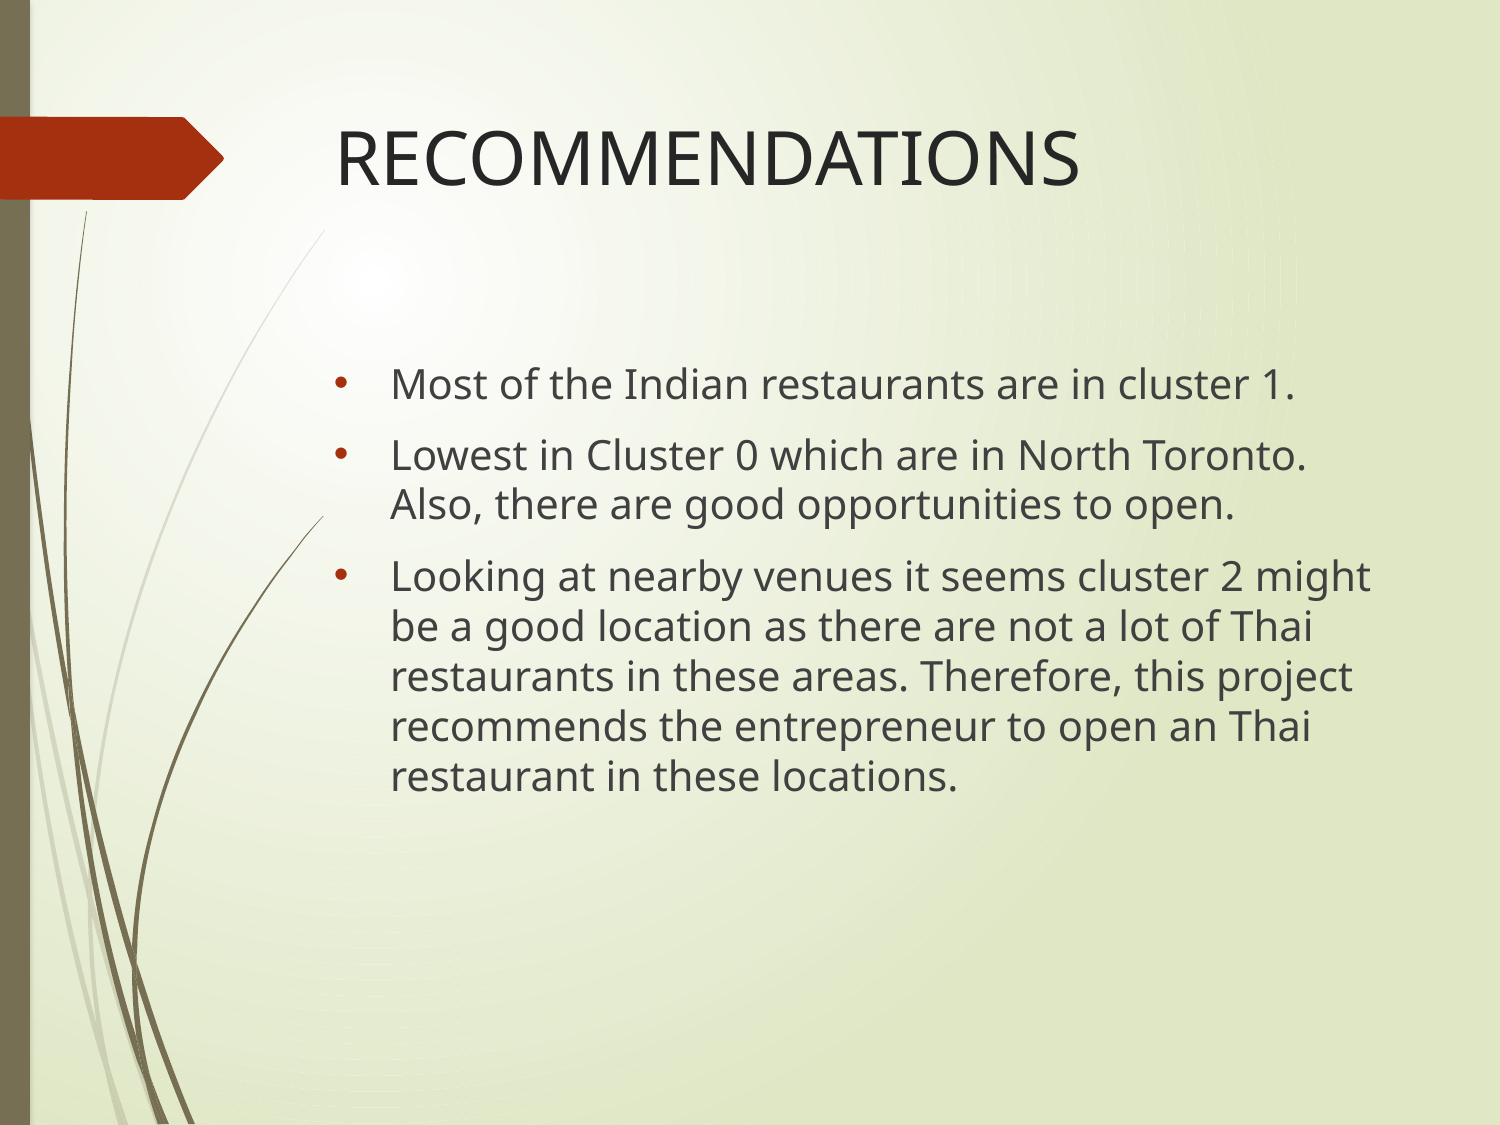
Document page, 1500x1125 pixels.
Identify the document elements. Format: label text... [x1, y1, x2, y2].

title RECOMMENDATIONS [319, 102, 1400, 313]
list Most of the Indian restaurants are in cluster 1. Lowest in Cluster 0 which are in North Toronto. Also, there are good opportunities to open. Looking at nearby venues it seems cluster 2 might be a good location as there are not a lot of Thai restaurants in these areas. Therefore, this project recommends the entrepreneur to open an Thai restaurant in these locations. [318, 350, 1400, 970]
